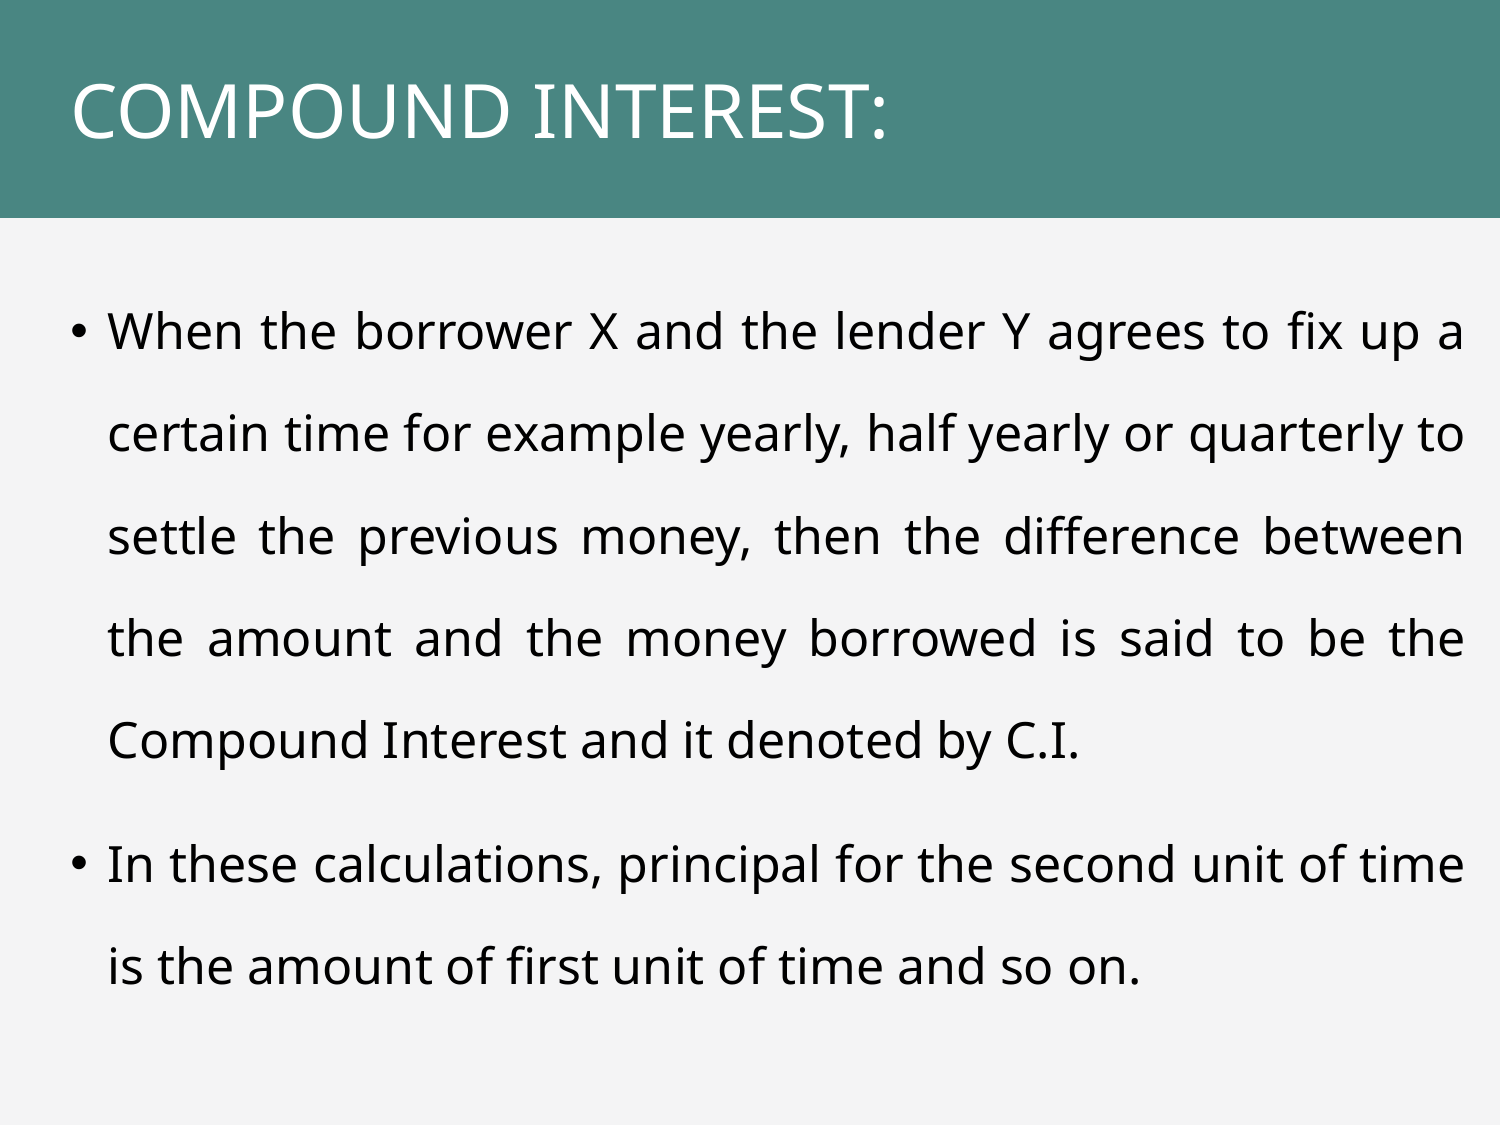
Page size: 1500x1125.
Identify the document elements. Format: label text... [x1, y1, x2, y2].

title COMPOUND INTEREST: [55, 0, 1350, 218]
list When the borrower X and the lender Y agrees to fix up a certain time for example yearly, half yearly or quarterly to settle the previous money, then the difference between the amount and the money borrowed is said to be the Compound Interest and it denoted by C.I. In these calculations, principal for the second unit of time is the amount of first unit of time and so on. [55, 254, 1482, 1076]
